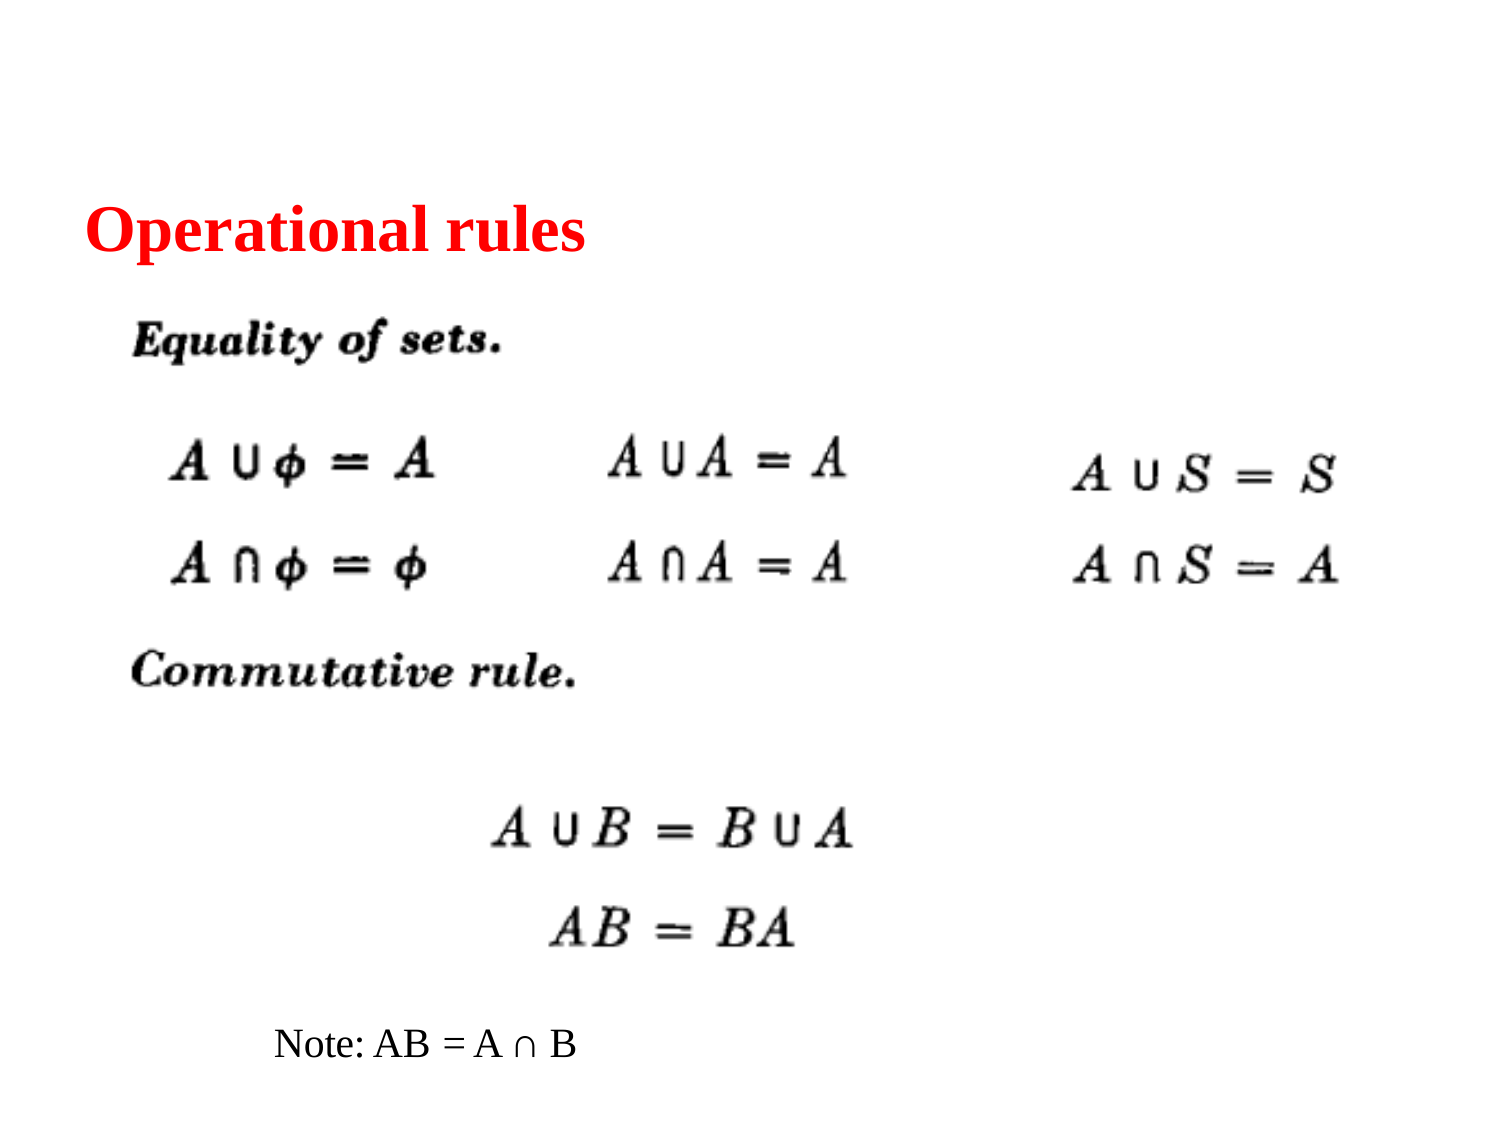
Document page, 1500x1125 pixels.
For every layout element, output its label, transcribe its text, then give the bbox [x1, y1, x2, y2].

text_box [140, 410, 466, 615]
text_box Note: AB [271, 1018, 440, 1065]
text_box = A ∩ B [440, 1018, 590, 1065]
text_box [117, 644, 604, 710]
text_box [1040, 433, 1360, 598]
text_box [579, 410, 903, 621]
text_box rules [443, 190, 599, 262]
text_box [126, 296, 504, 375]
text_box [466, 767, 894, 965]
text_box Operational [83, 190, 443, 262]
